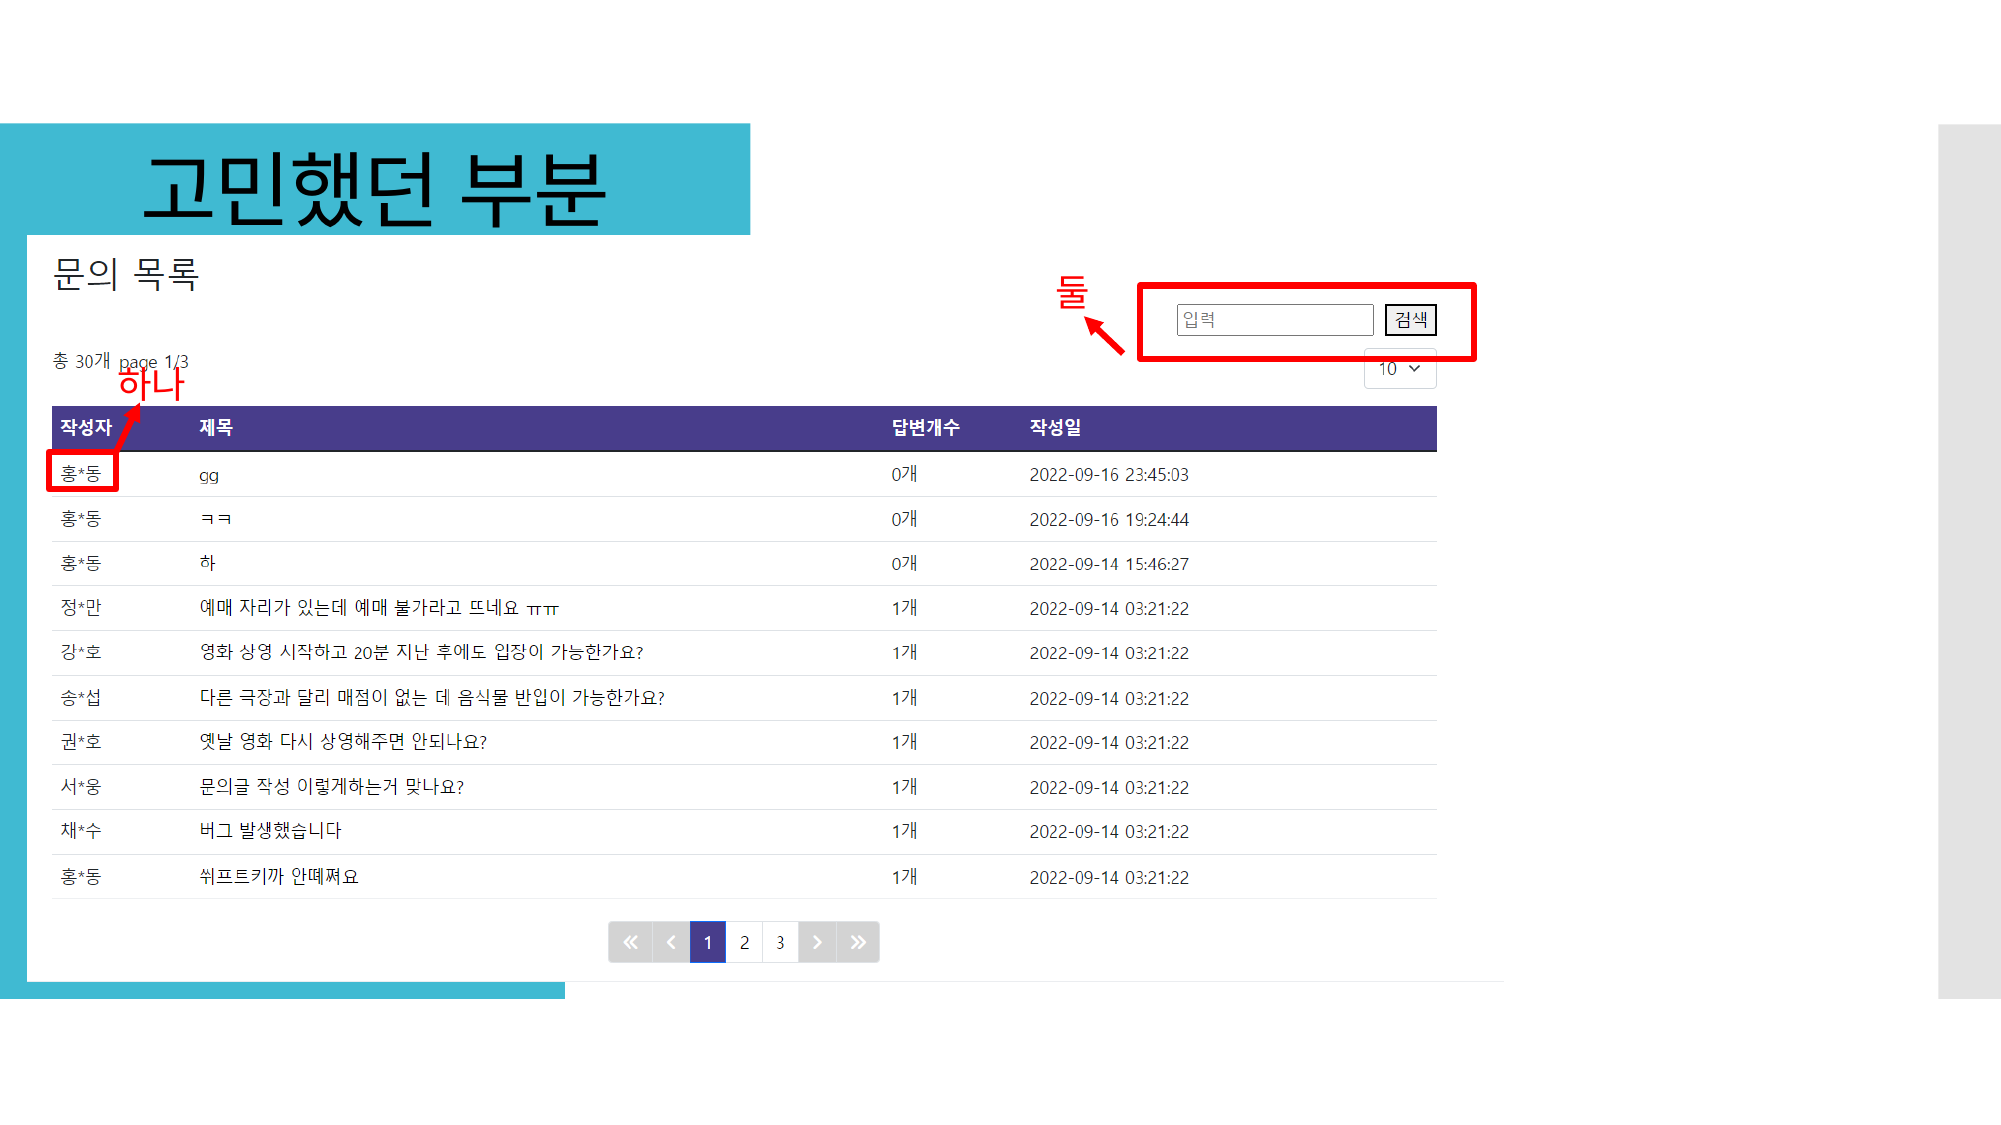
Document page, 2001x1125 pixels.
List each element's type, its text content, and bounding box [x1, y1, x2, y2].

title 고민했던 부분 [0, 123, 751, 247]
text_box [1083, 315, 1124, 354]
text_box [115, 402, 141, 453]
picture [27, 235, 1504, 982]
